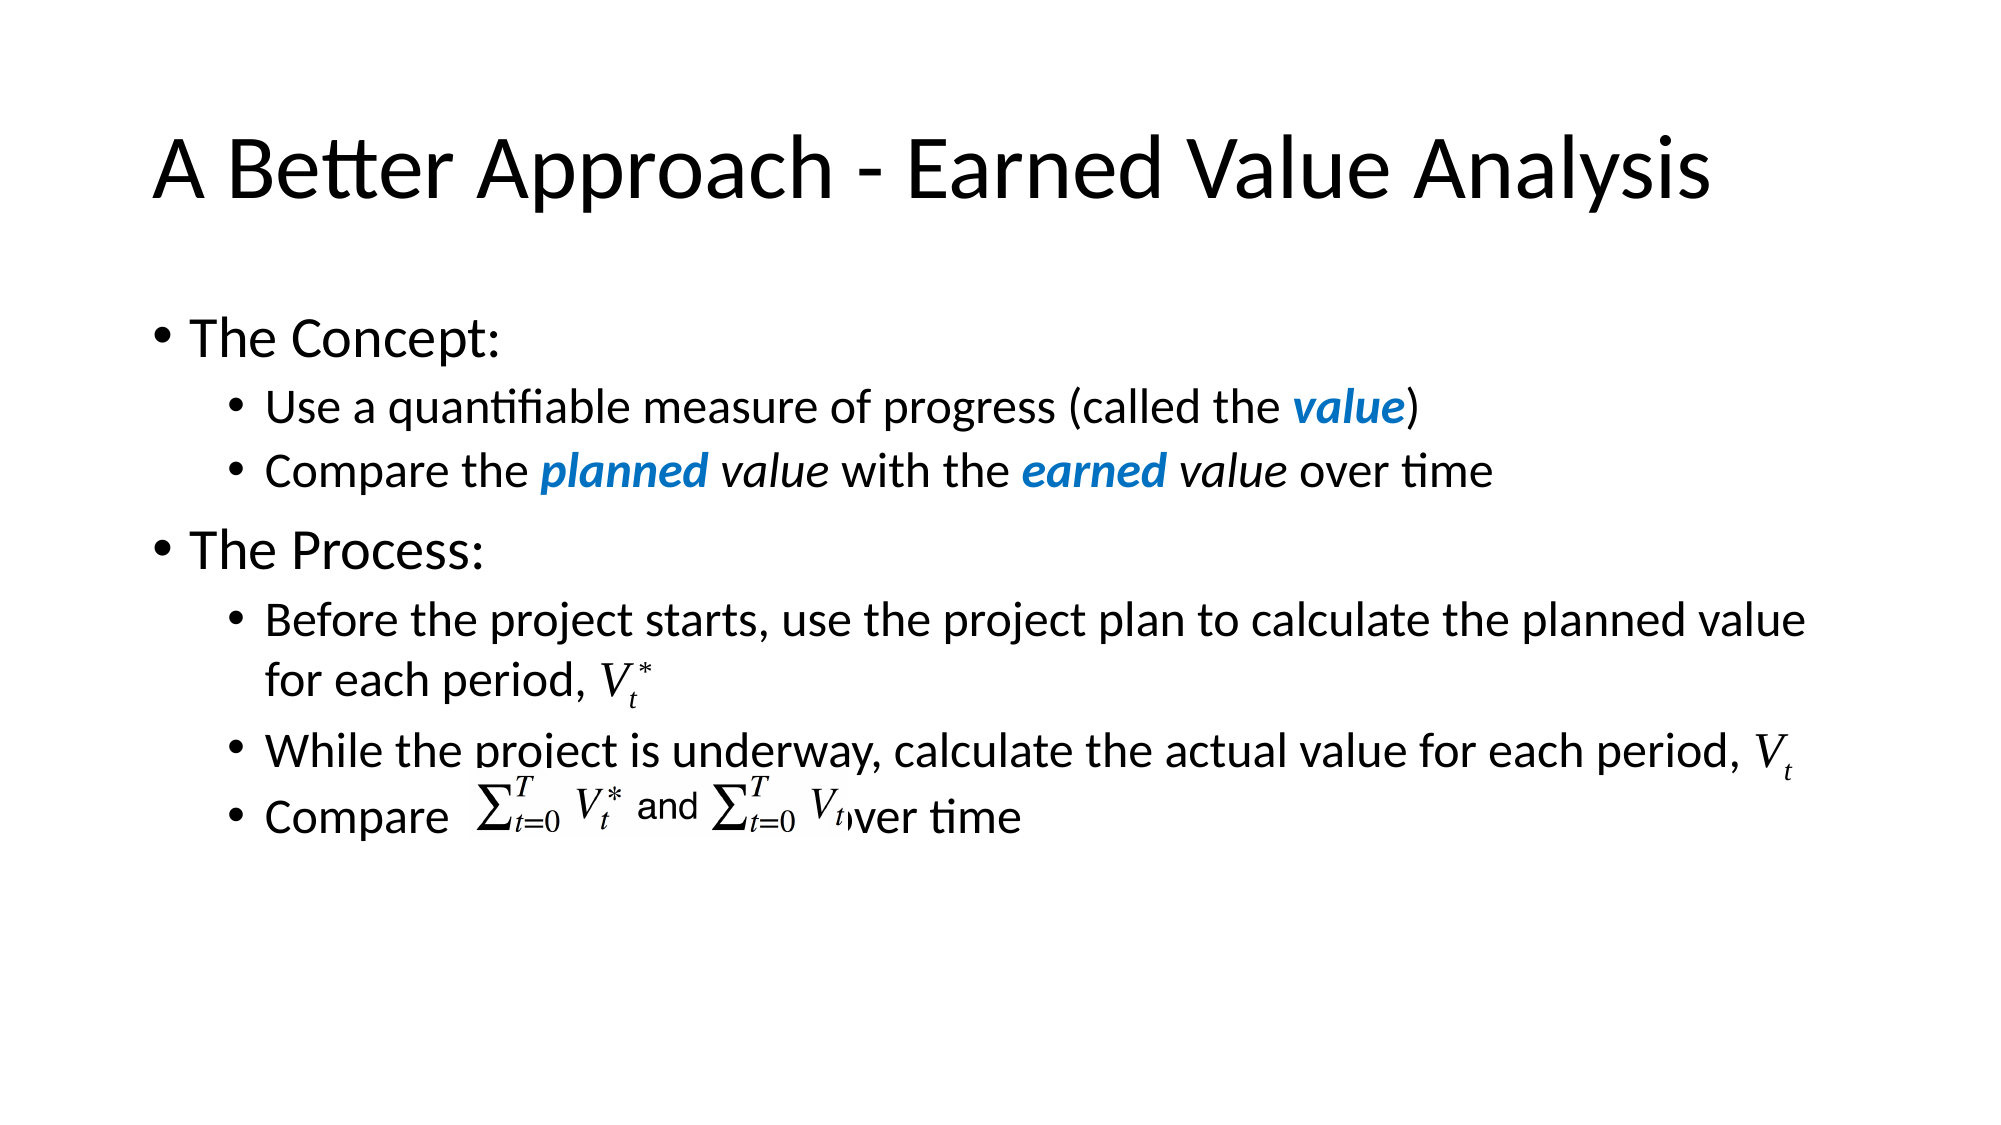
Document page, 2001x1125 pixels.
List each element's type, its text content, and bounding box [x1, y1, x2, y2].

picture [468, 767, 849, 837]
list The Concept: Use a quantifiable measure of progress (called the value) Compare the planned value with the earned value over time The Process: Before the project starts, use the project plan to calculate the planned value for each period, Vt* While the project is underway, calculate the actual value for each period, Vt Compare over time [137, 299, 1863, 1014]
title A Better Approach - Earned Value Analysis [137, 59, 1863, 278]
